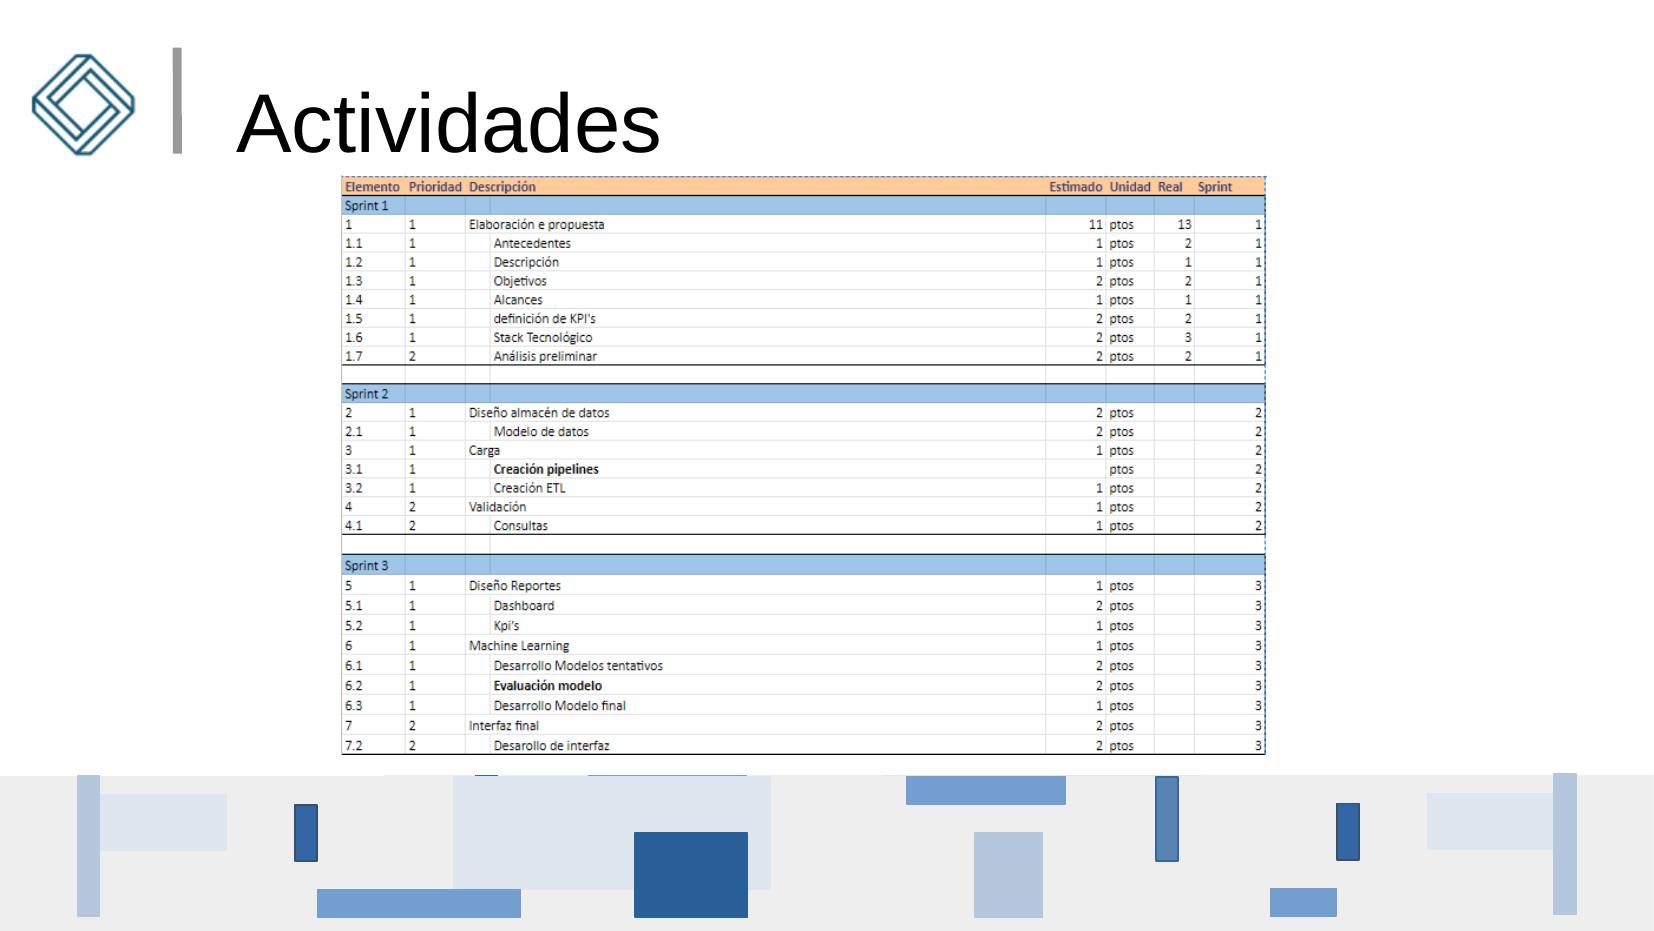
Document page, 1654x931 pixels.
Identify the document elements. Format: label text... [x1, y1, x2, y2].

picture [341, 174, 1268, 756]
title Actividades [236, 41, 1565, 197]
picture [18, 38, 150, 177]
